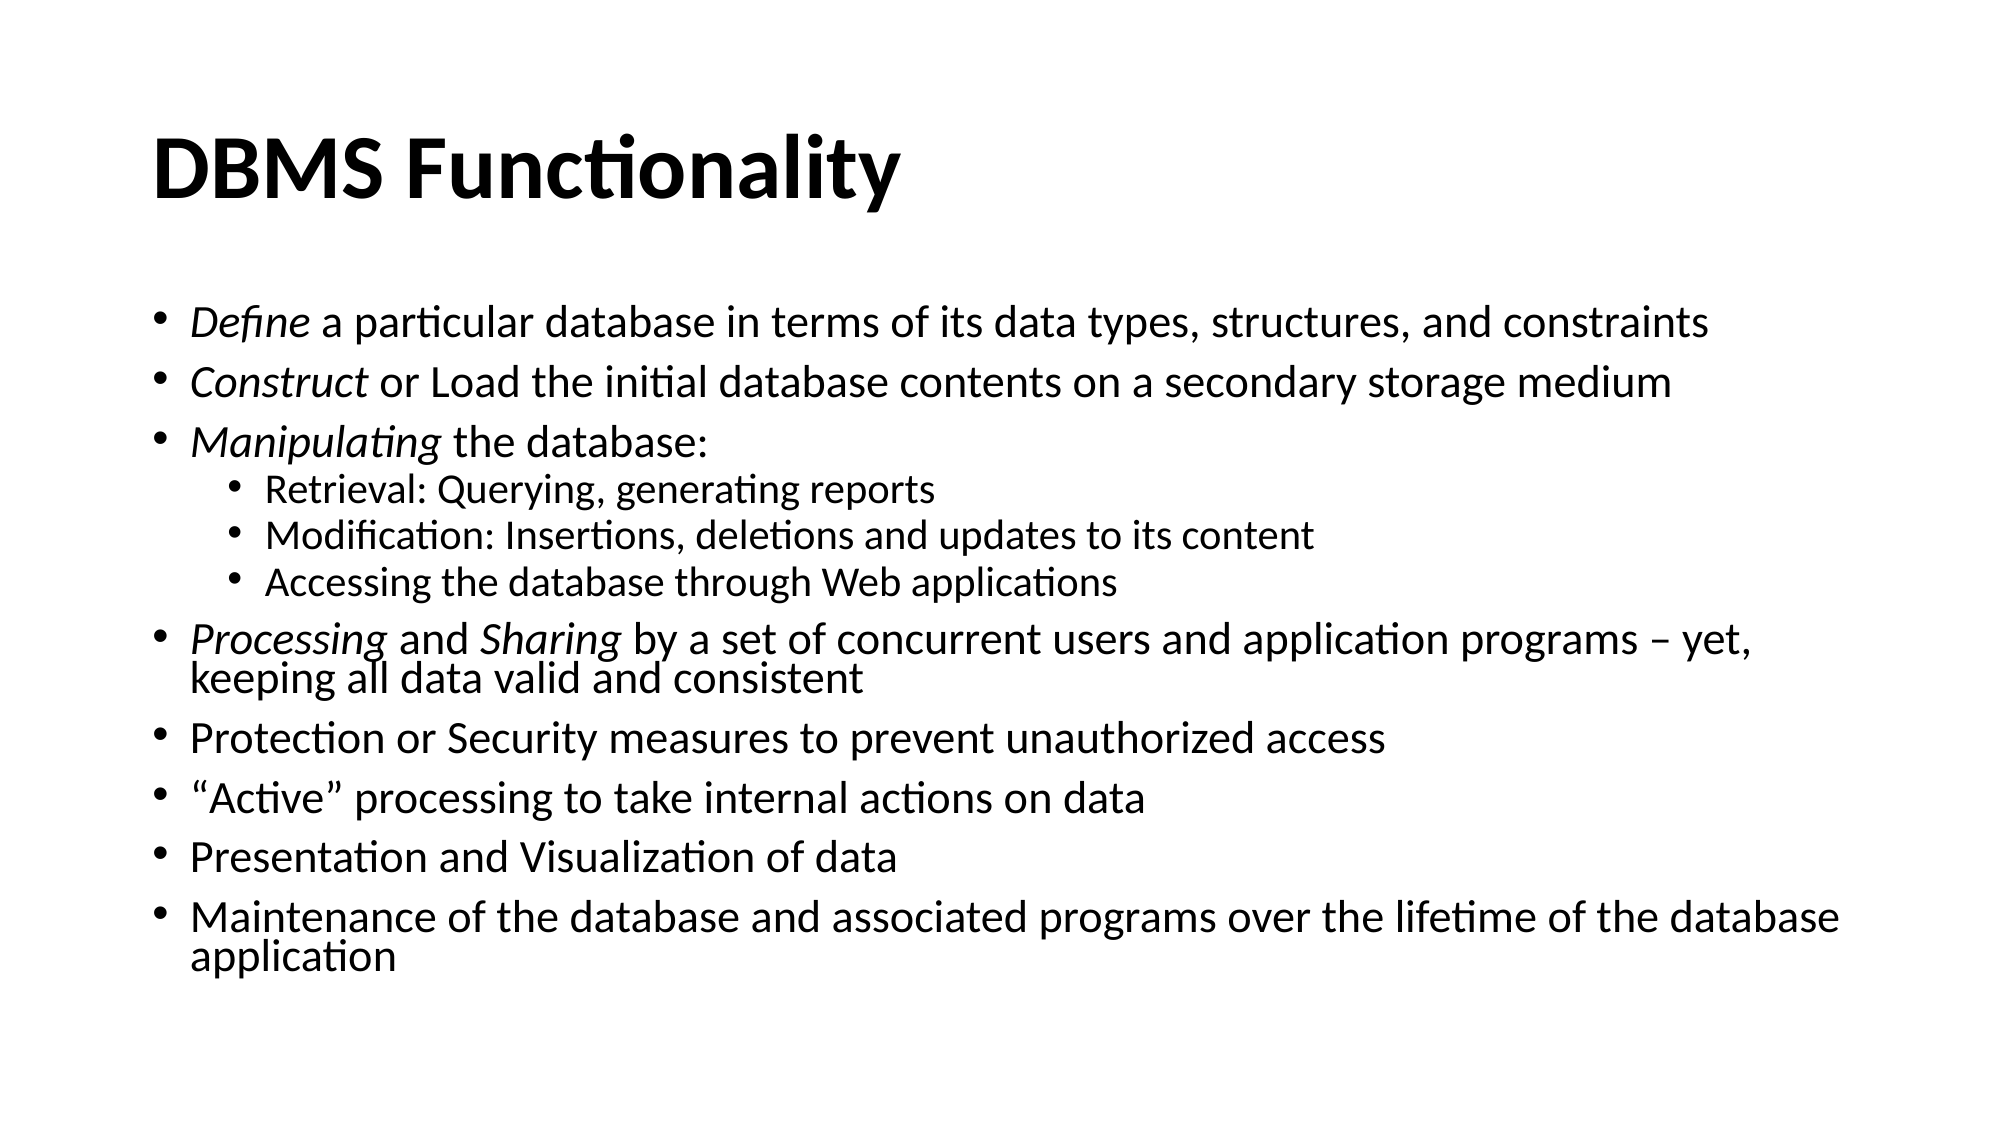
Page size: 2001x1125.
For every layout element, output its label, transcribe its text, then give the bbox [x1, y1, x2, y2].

title DBMS Functionality [137, 59, 1863, 278]
list Define a particular database in terms of its data types, structures, and constraints Construct or Load the initial database contents on a secondary storage medium Manipulating the database: Retrieval: Querying, generating reports Modification: Insertions, deletions and updates to its content Accessing the database through Web applications Processing and Sharing by a set of concurrent users and application programs – yet, keeping all data valid and consistent Protection or Security measures to prevent unauthorized access “Active” processing to take internal actions on data Presentation and Visualization of data Maintenance of the database and associated programs over the lifetime of the database application [137, 299, 1863, 1014]
